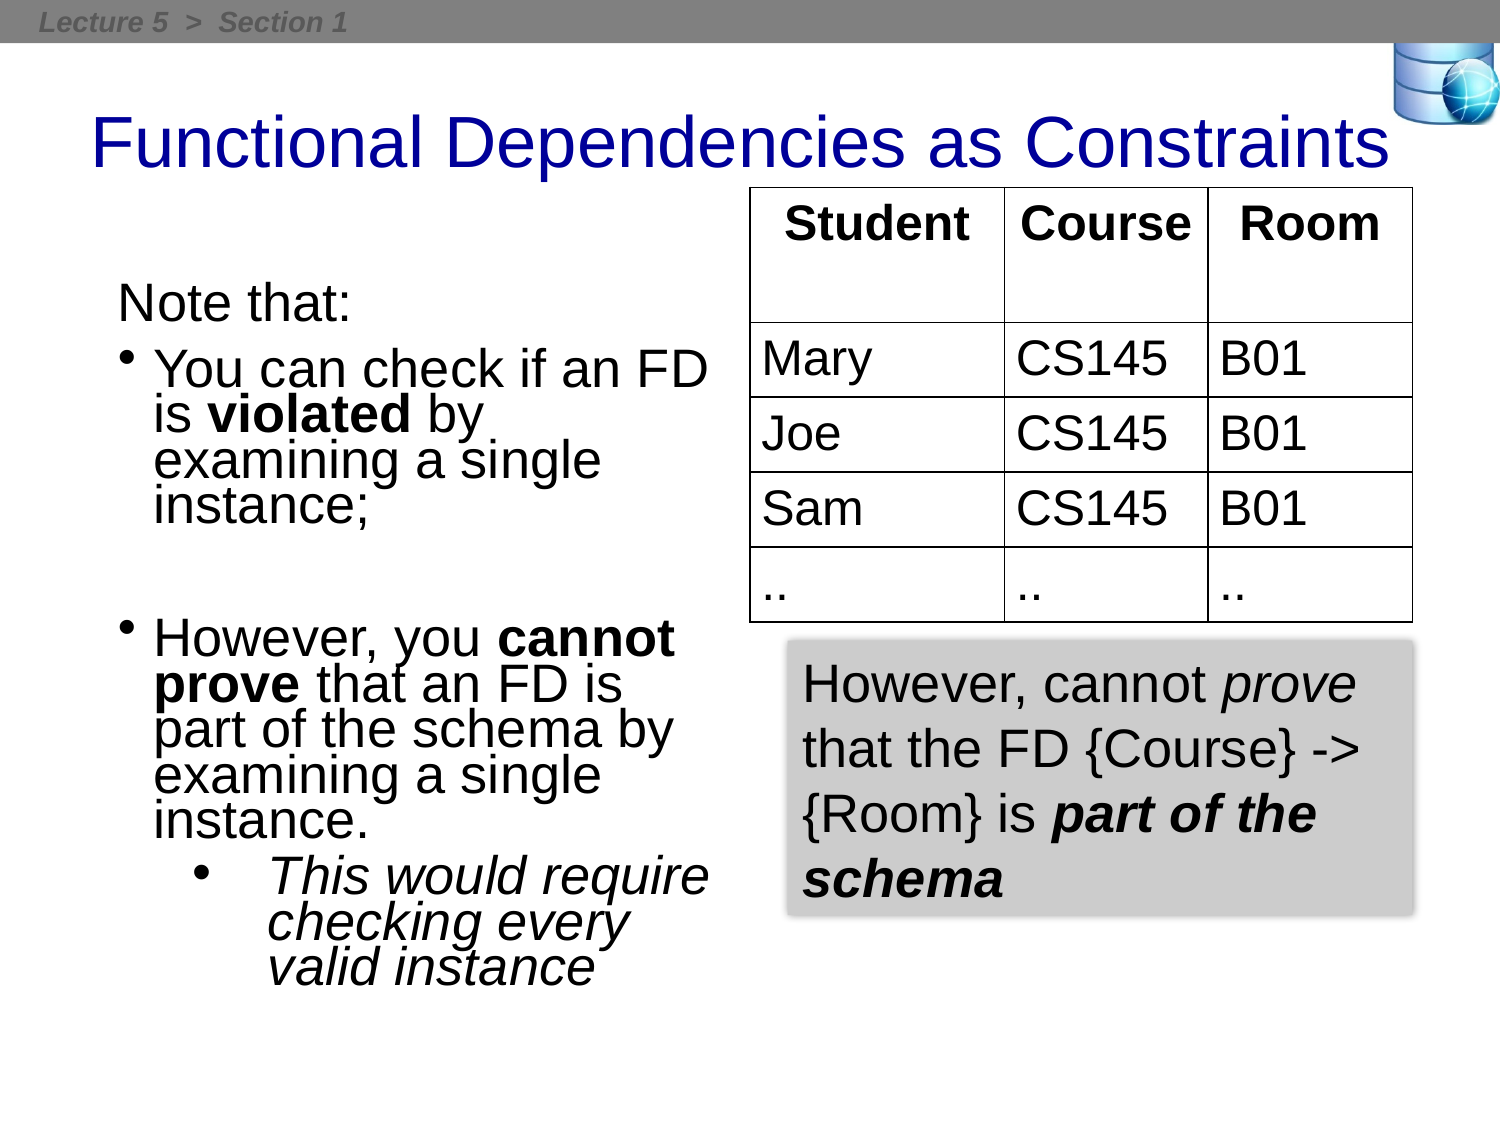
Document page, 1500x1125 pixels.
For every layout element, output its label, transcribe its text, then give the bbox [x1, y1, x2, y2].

table_cell B01 [1209, 323, 1412, 396]
table_cell CS145 [1005, 323, 1207, 396]
text_box However, cannot prove that the FD {Course} -> {Room} is part of the schema [787, 640, 1413, 916]
table_header Student [751, 188, 1004, 322]
table_cell .. [1005, 548, 1207, 621]
table_header Course [1005, 188, 1207, 322]
text_box Note that: You can check if an FD is violated by examining a single instance; However, you cannot prove that an FD is part of the schema by examining a single instance. This would require checking every valid instance [103, 277, 745, 1050]
title Functional Dependencies as Constraints [75, 55, 1425, 233]
table_cell CS145 [1005, 398, 1207, 471]
table_cell .. [751, 548, 1004, 621]
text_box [0, 0, 1500, 48]
table_cell .. [1209, 548, 1412, 621]
table_cell Joe [751, 398, 1004, 471]
table_cell B01 [1209, 473, 1412, 546]
picture [1425, 48, 1500, 125]
table_cell Sam [751, 473, 1004, 546]
table_header Room [1209, 188, 1412, 322]
table_cell B01 [1209, 398, 1412, 471]
table_cell CS145 [1005, 473, 1207, 546]
table_cell Mary [751, 323, 1004, 396]
